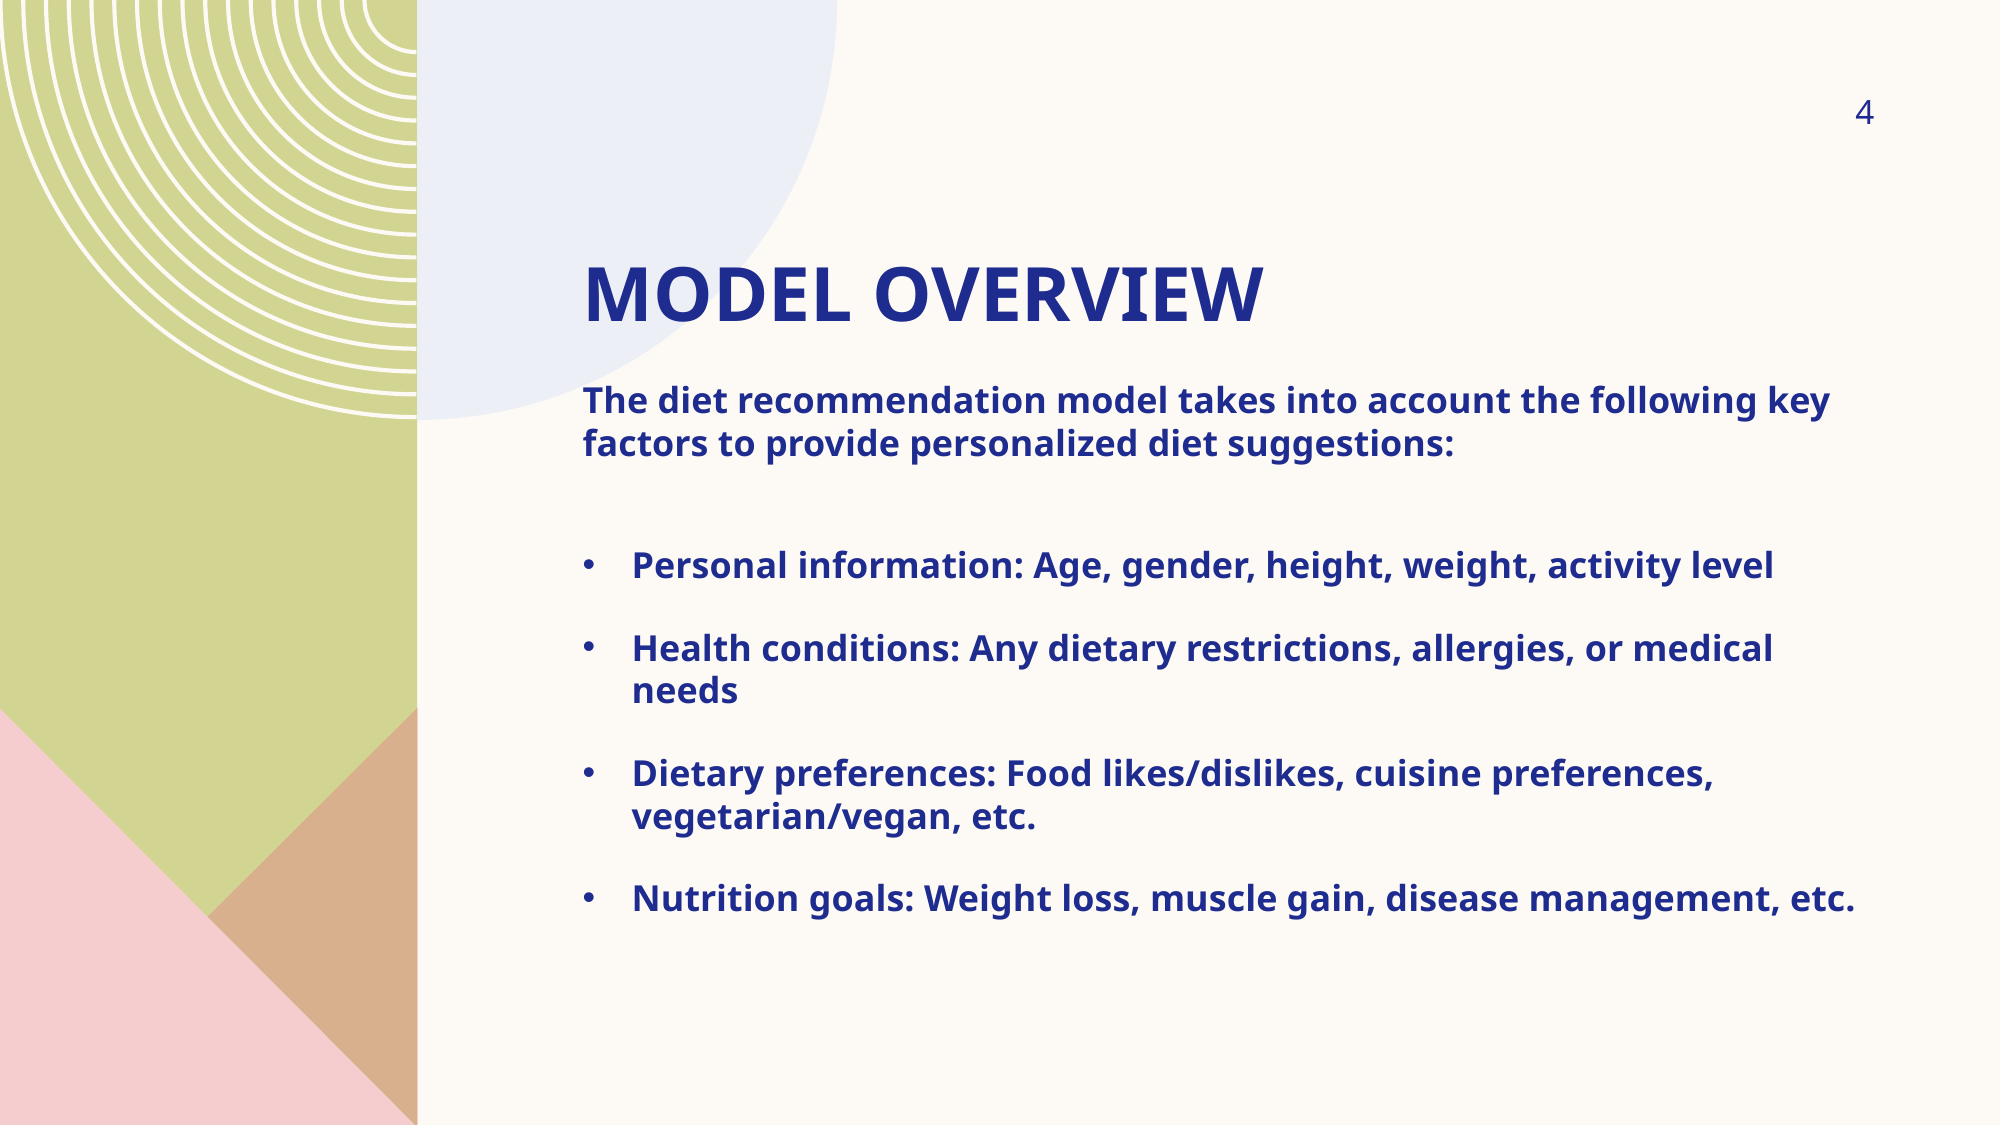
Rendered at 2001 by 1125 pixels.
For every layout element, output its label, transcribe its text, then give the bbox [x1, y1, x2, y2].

list The diet recommendation model takes into account the following key factors to provide personalized diet suggestions: Personal information: Age, gender, height, weight, activity level Health conditions: Any dietary restrictions, allergies, or medical needs Dietary preferences: Food likes/dislikes, cuisine preferences, vegetarian/vegan, etc. Nutrition goals: Weight loss, muscle gain, disease management, etc. [567, 377, 1875, 952]
slide_number 4 [1699, 75, 1875, 153]
title Model Overview [567, 173, 1875, 337]
